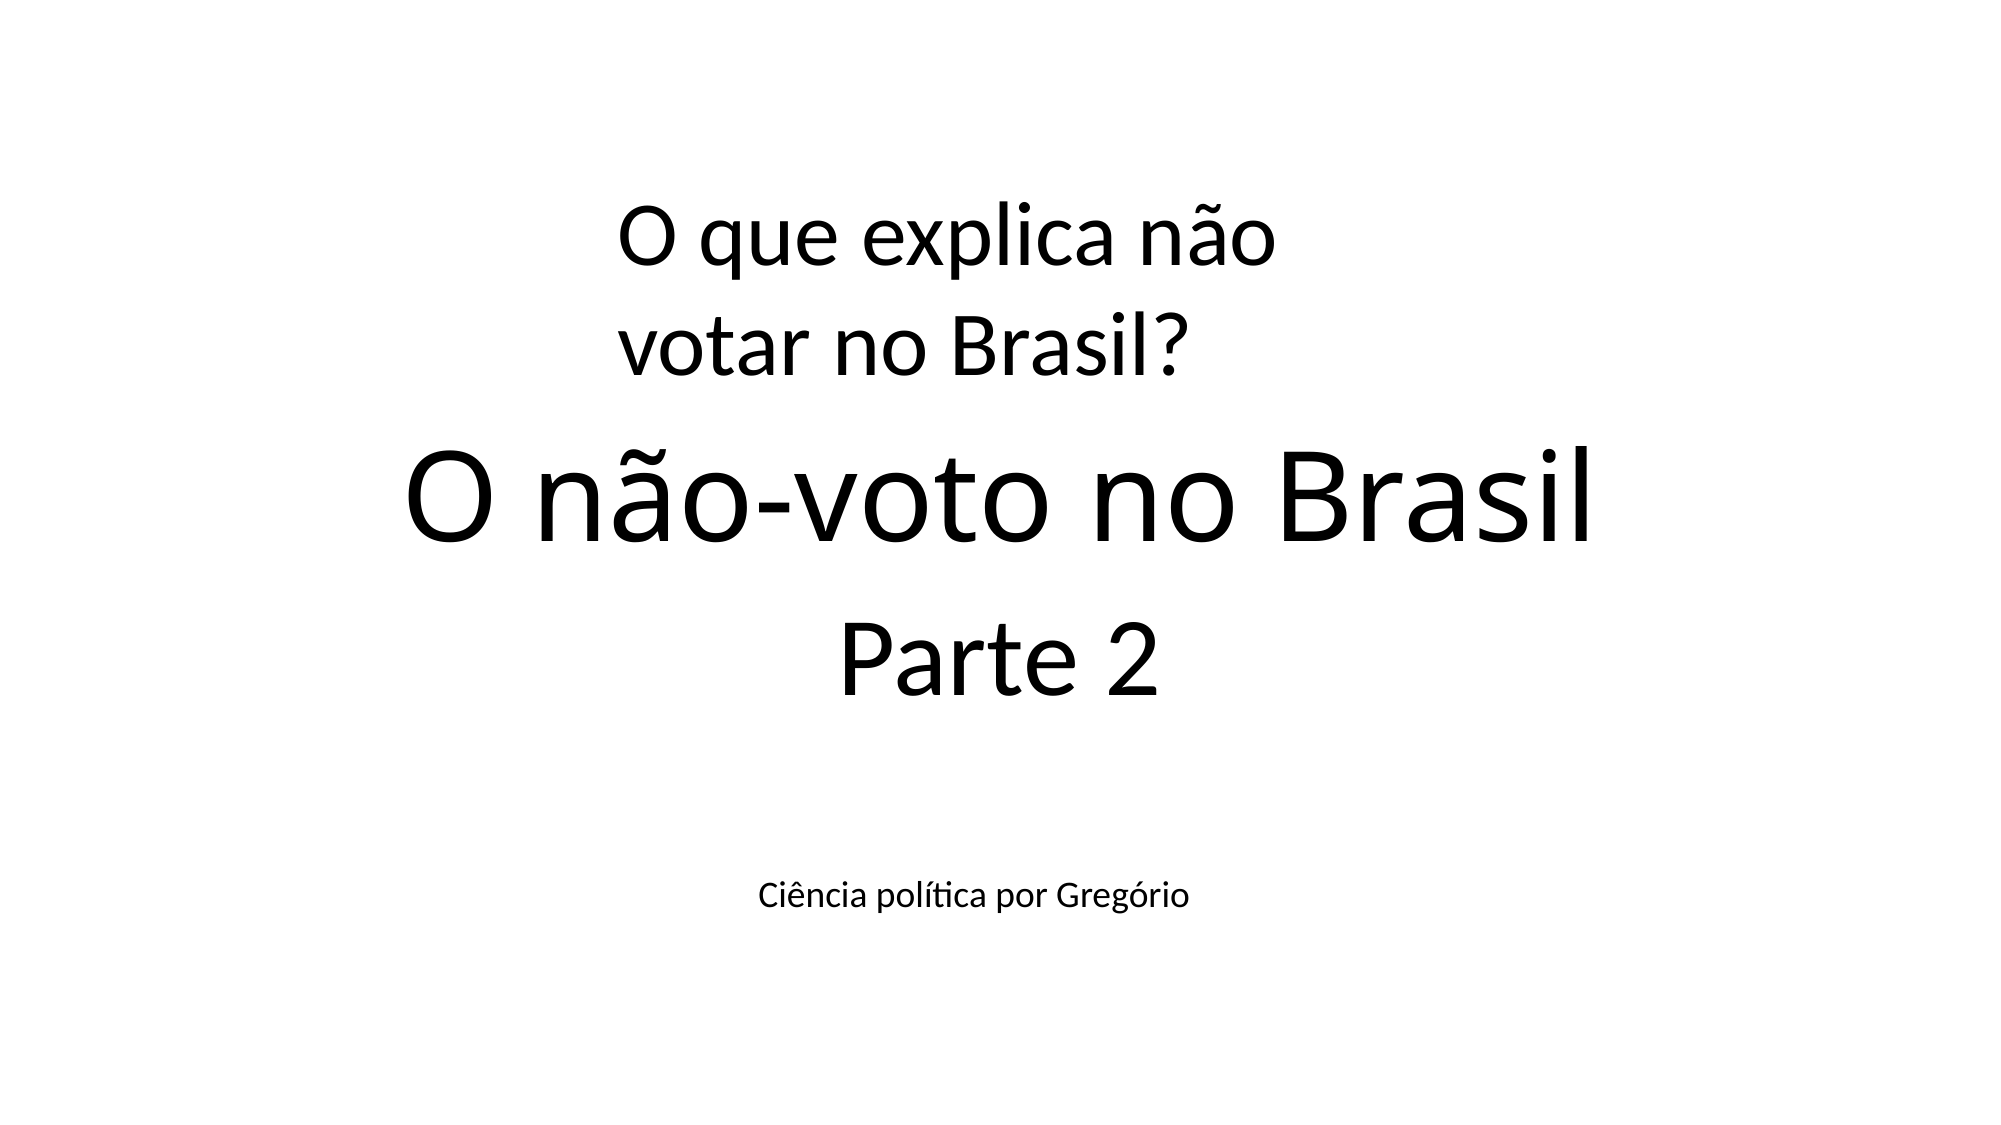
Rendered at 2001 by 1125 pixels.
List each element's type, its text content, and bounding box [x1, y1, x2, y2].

subtitle Parte 2 [249, 590, 1750, 863]
text_box O que explica não votar no Brasil? [602, 166, 1492, 402]
text_box Ciência política por Gregório [743, 862, 1205, 923]
title O não-voto no Brasil [249, 184, 1750, 576]
